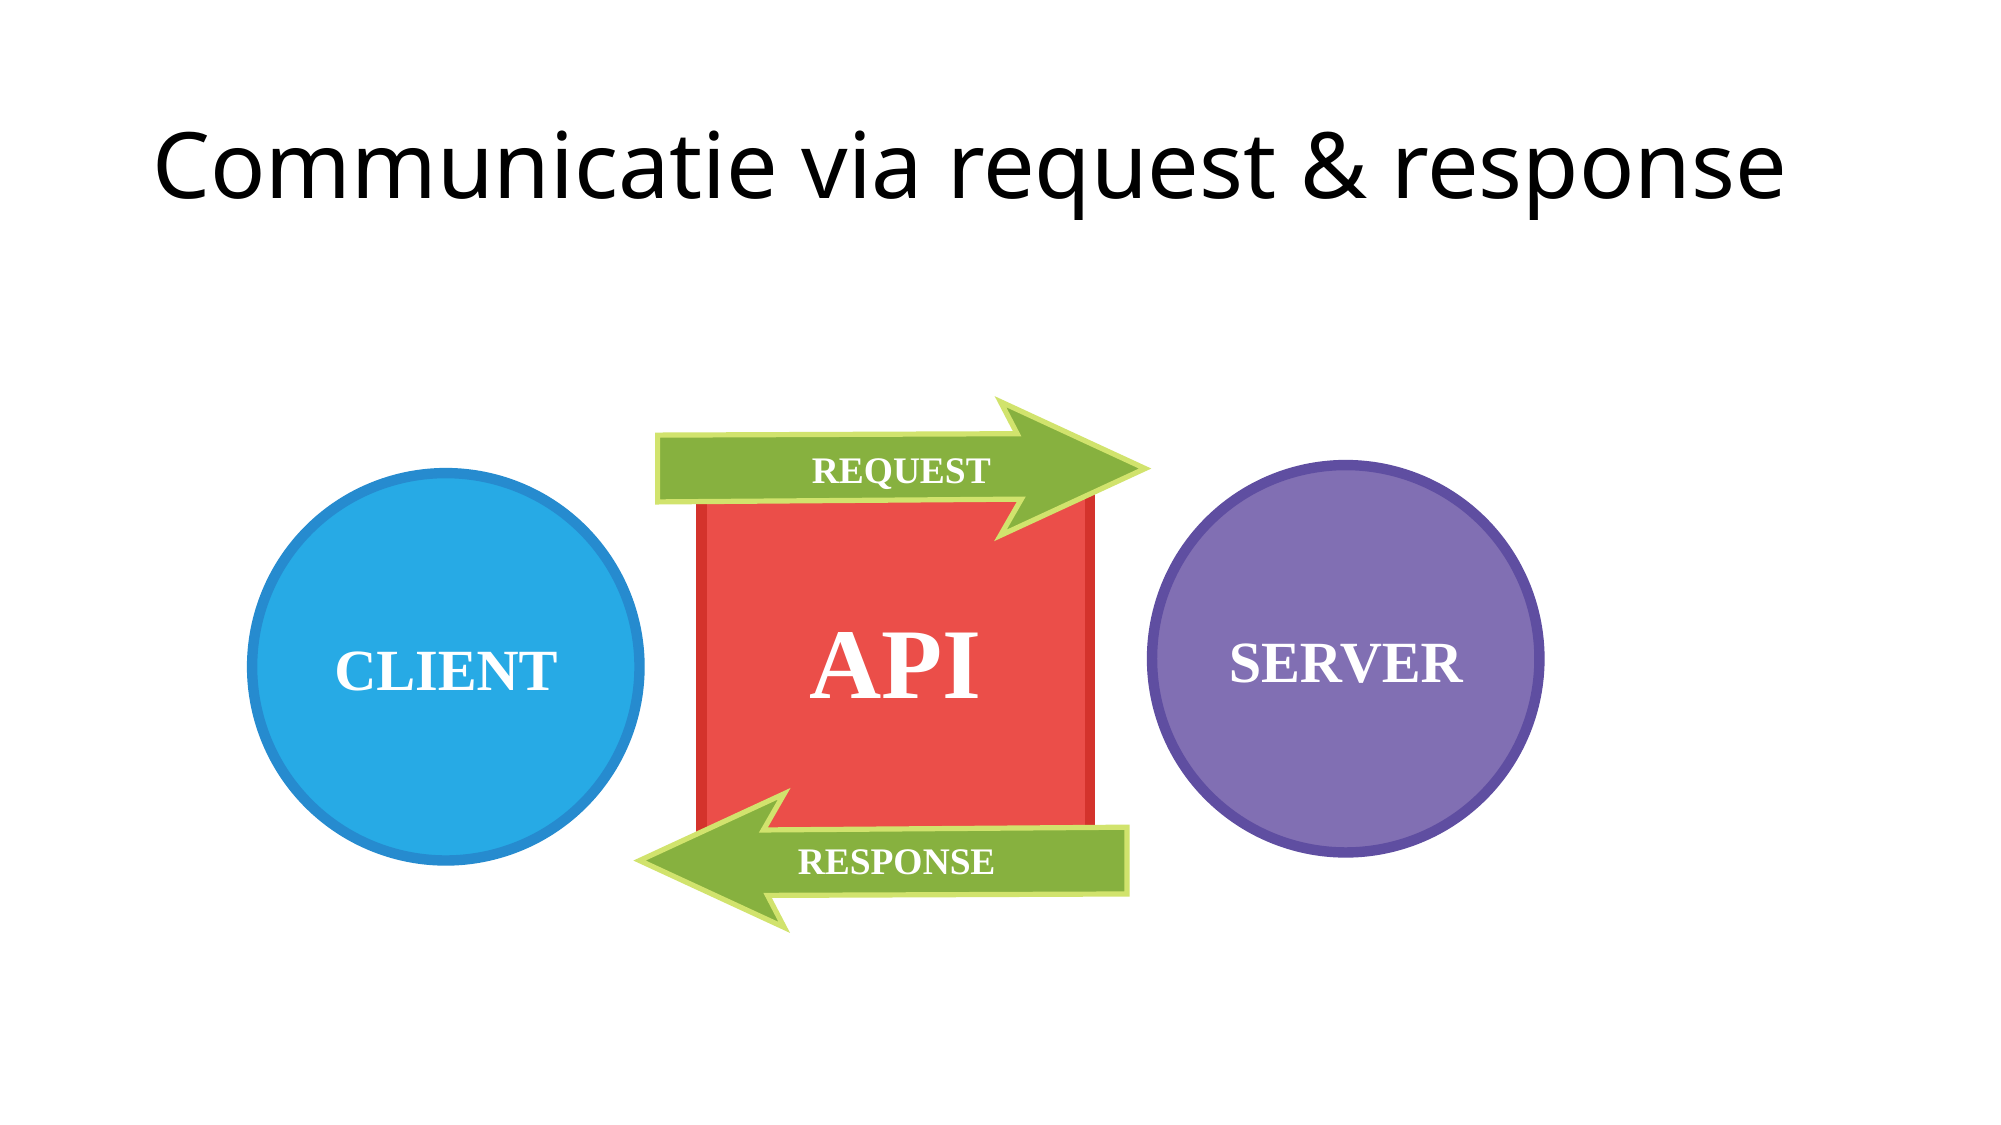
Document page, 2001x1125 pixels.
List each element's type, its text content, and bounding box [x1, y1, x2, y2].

title Communicatie via request & response [137, 59, 1863, 278]
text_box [252, 401, 1540, 928]
